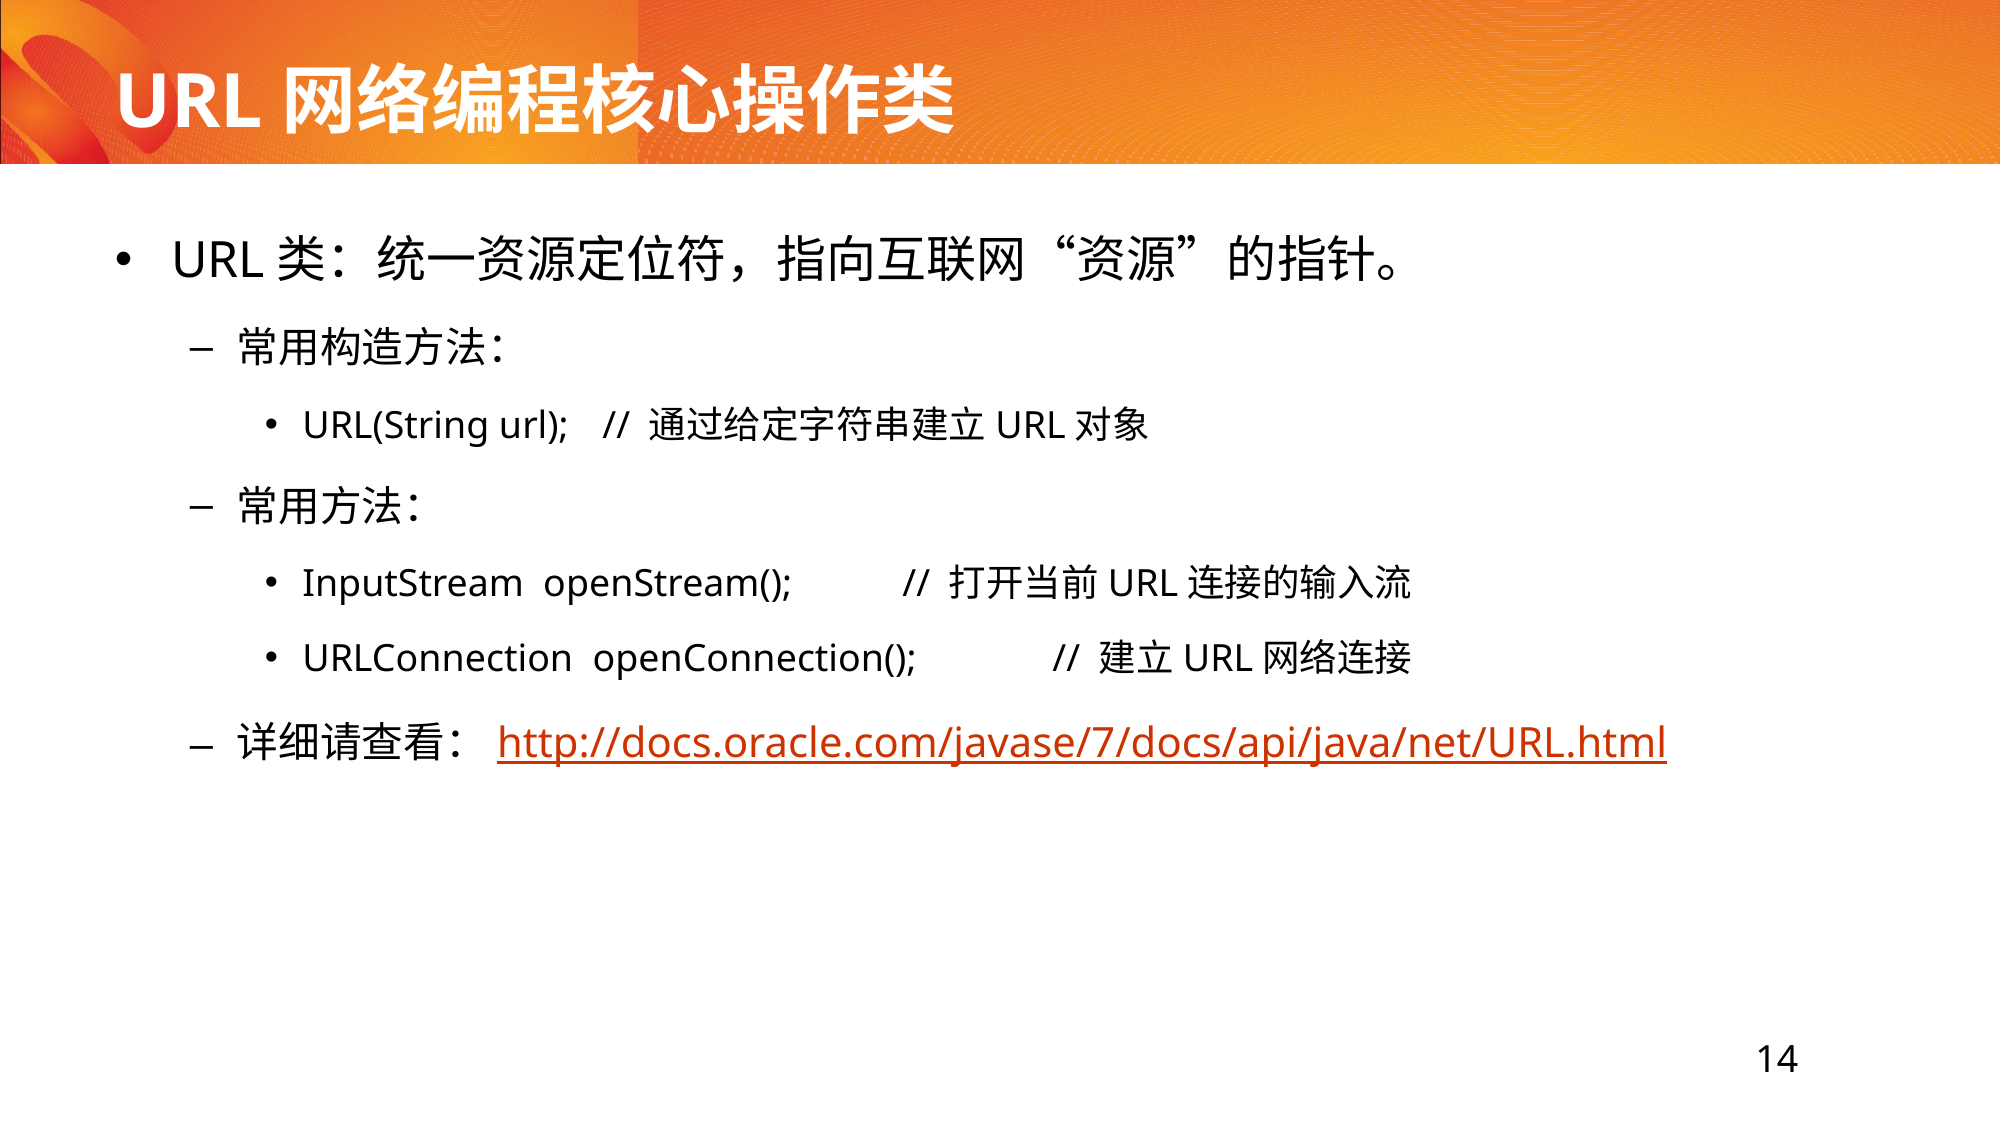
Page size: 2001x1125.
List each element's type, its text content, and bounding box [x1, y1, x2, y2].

list URL类：统一资源定位符，指向互联网“资源”的指针。 常用构造方法： URL(String url); // 通过给定字符串建立URL对象 常用方法： InputStream openStream(); // 打开当前URL连接的输入流 URLConnection openConnection(); // 建立URL网络连接 详细请查看：http://docs.oracle.com/javase/7/docs/api/java/net/URL.html [99, 190, 1900, 1005]
title URL网络编程核心操作类 [99, 45, 1900, 167]
picture [0, 0, 2000, 164]
